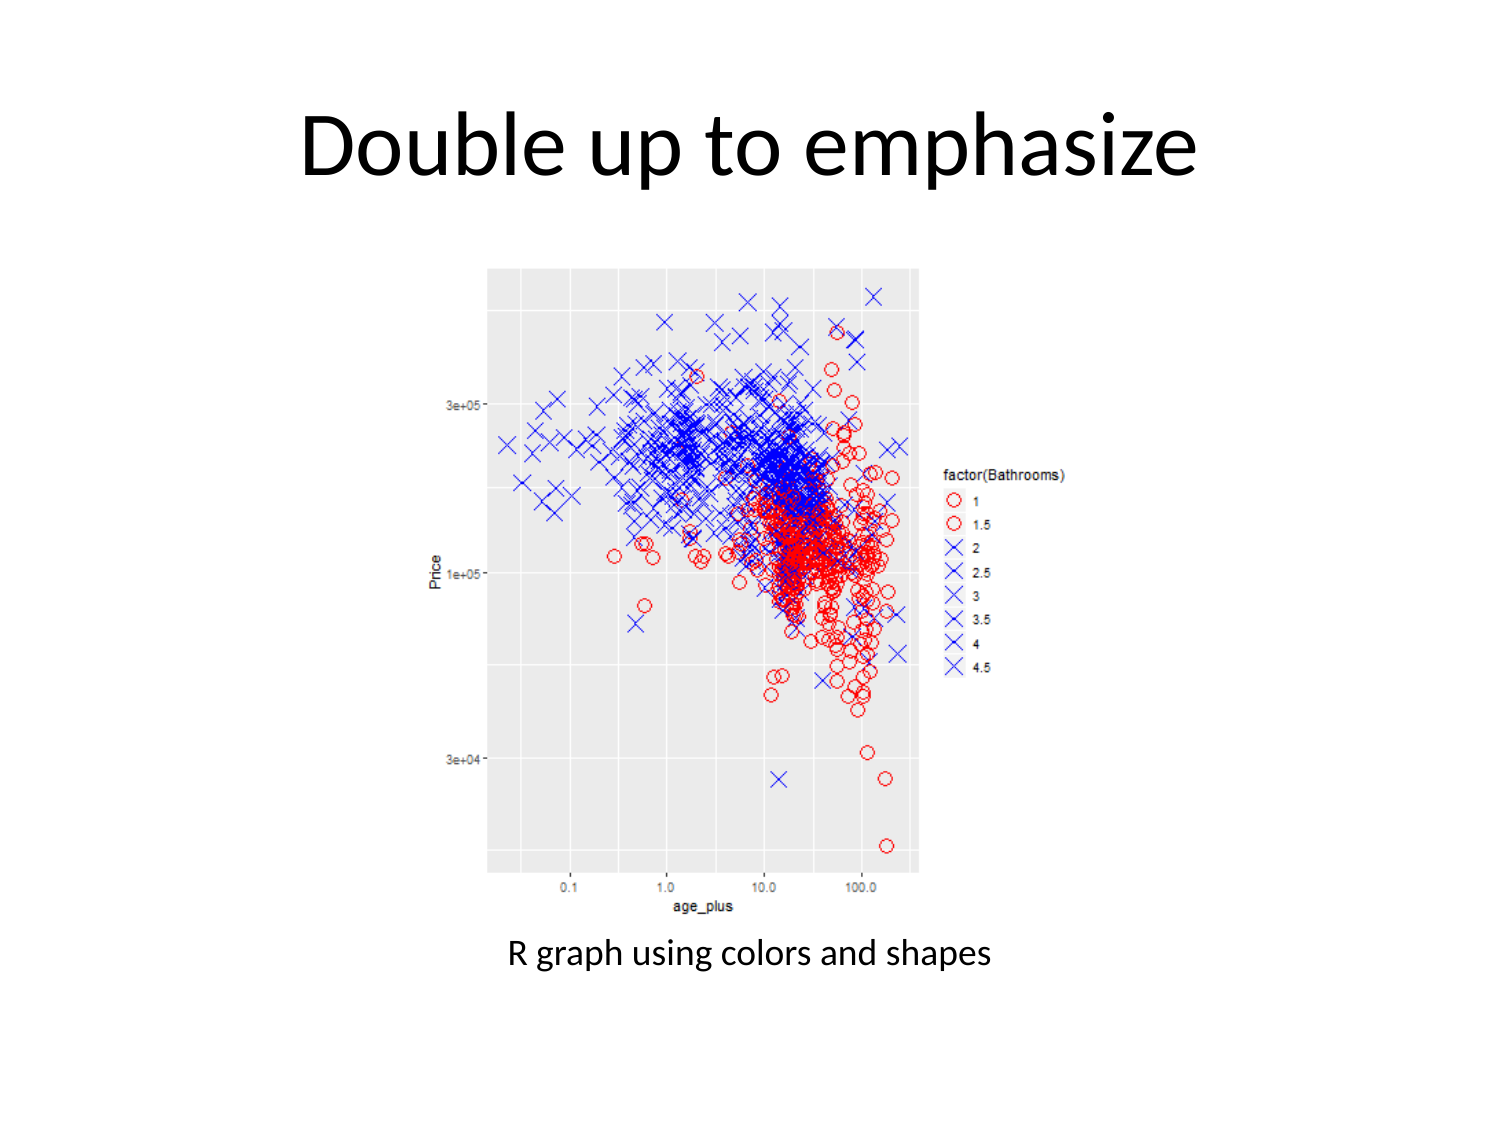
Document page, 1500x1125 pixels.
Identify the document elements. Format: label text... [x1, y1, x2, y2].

title Double up to emphasize [75, 45, 1425, 233]
text_box R graph using colors and shapes [74, 920, 1425, 1005]
picture [420, 262, 1080, 921]
